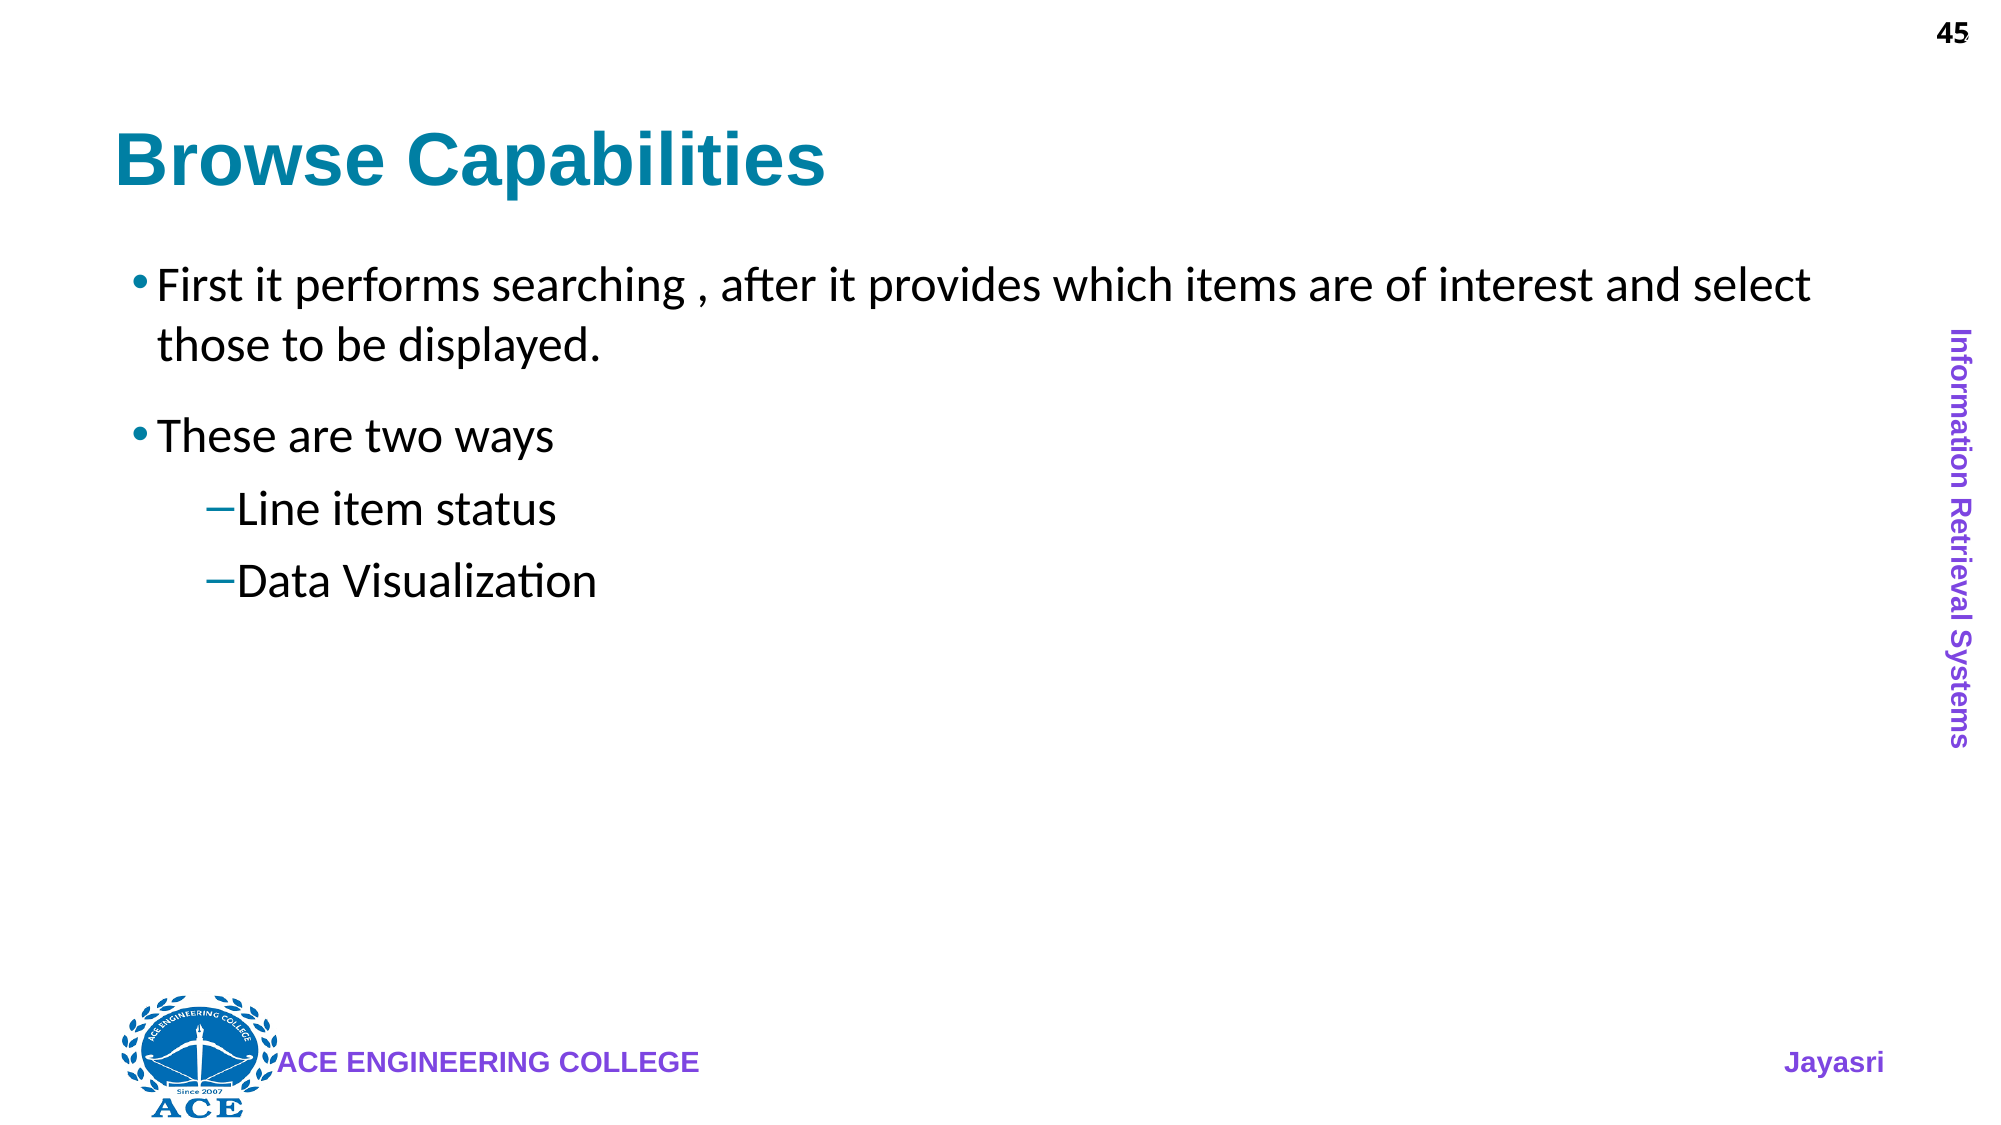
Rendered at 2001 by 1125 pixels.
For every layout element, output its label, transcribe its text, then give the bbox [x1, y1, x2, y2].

list First it performs searching , after it provides which items are of interest and select those to be displayed. These are two ways Line item status Data Visualization [99, 236, 1901, 1010]
title Browse Capabilities [99, 35, 1900, 216]
picture [101, 1010, 303, 1125]
slide_number 45 [1879, 18, 2000, 49]
